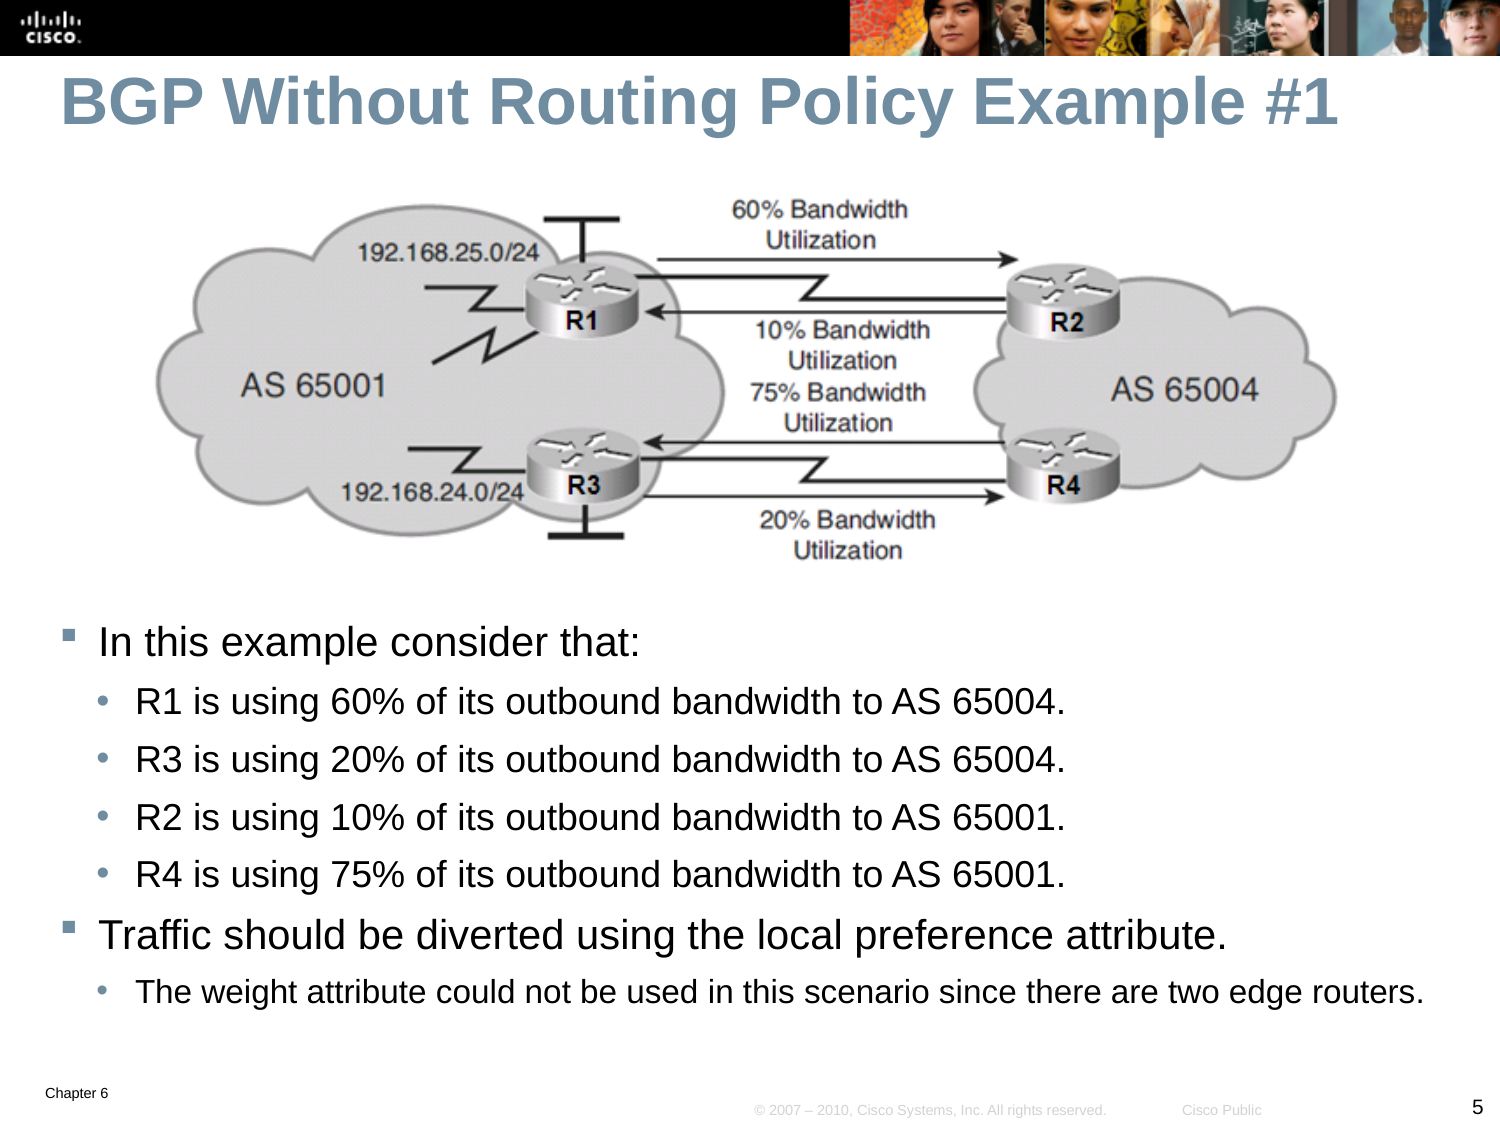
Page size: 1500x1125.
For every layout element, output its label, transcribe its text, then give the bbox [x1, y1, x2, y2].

picture [0, 0, 1500, 56]
title BGP Without Routing Policy Example #1 [45, 59, 1444, 150]
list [136, 162, 1355, 599]
list In this example consider that: R1 is using 60% of its outbound bandwidth to AS 65004. R3 is using 20% of its outbound bandwidth to AS 65004. R2 is using 10% of its outbound bandwidth to AS 65001. R4 is using 75% of its outbound bandwidth to AS 65001. Traffic should be diverted using the local preference attribute. The weight attribute could not be used in this scenario since there are two edge routers. [45, 608, 1444, 1055]
